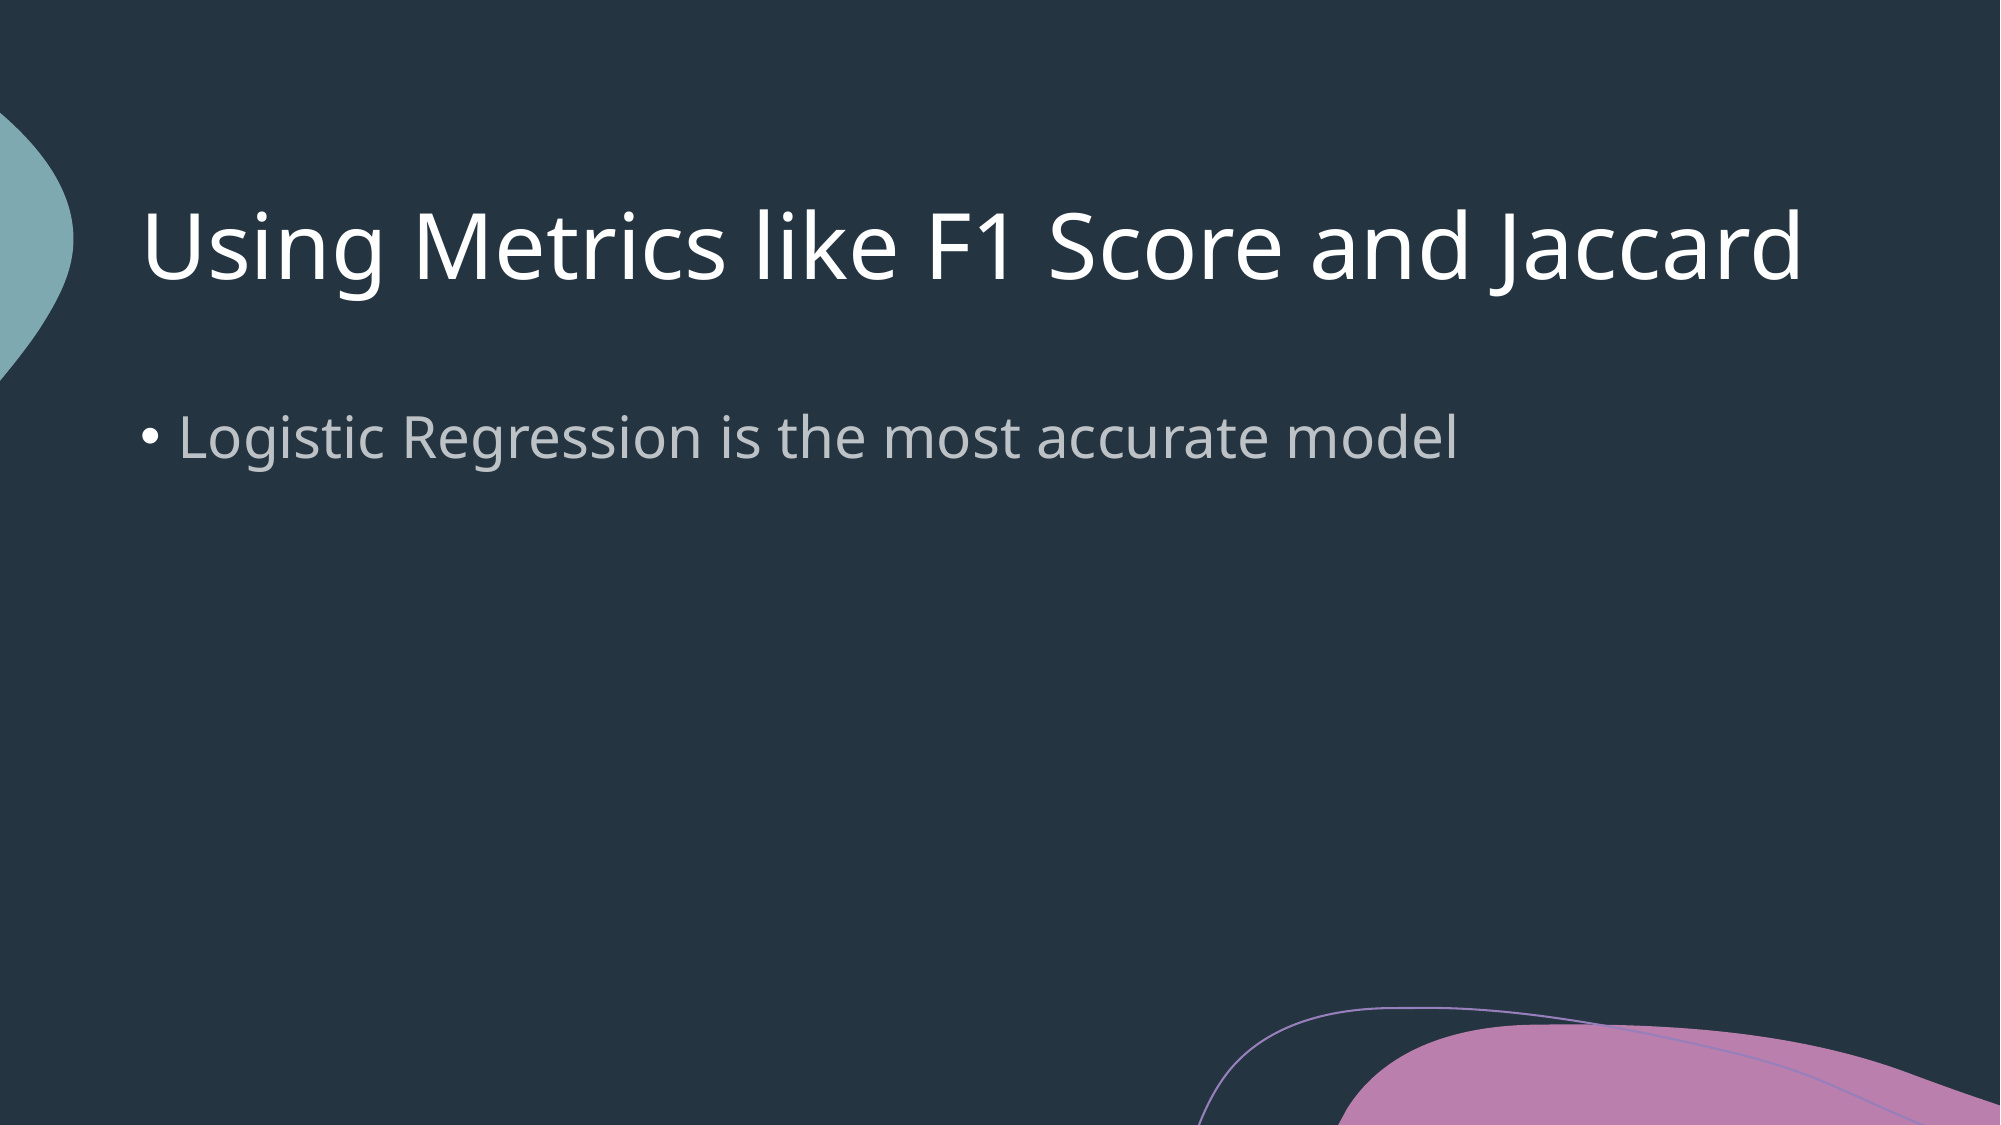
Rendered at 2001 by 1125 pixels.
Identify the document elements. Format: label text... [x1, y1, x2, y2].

title Using Metrics like F1 Score and Jaccard [125, 125, 1875, 375]
list Logistic Regression is the most accurate model [125, 375, 1963, 1002]
